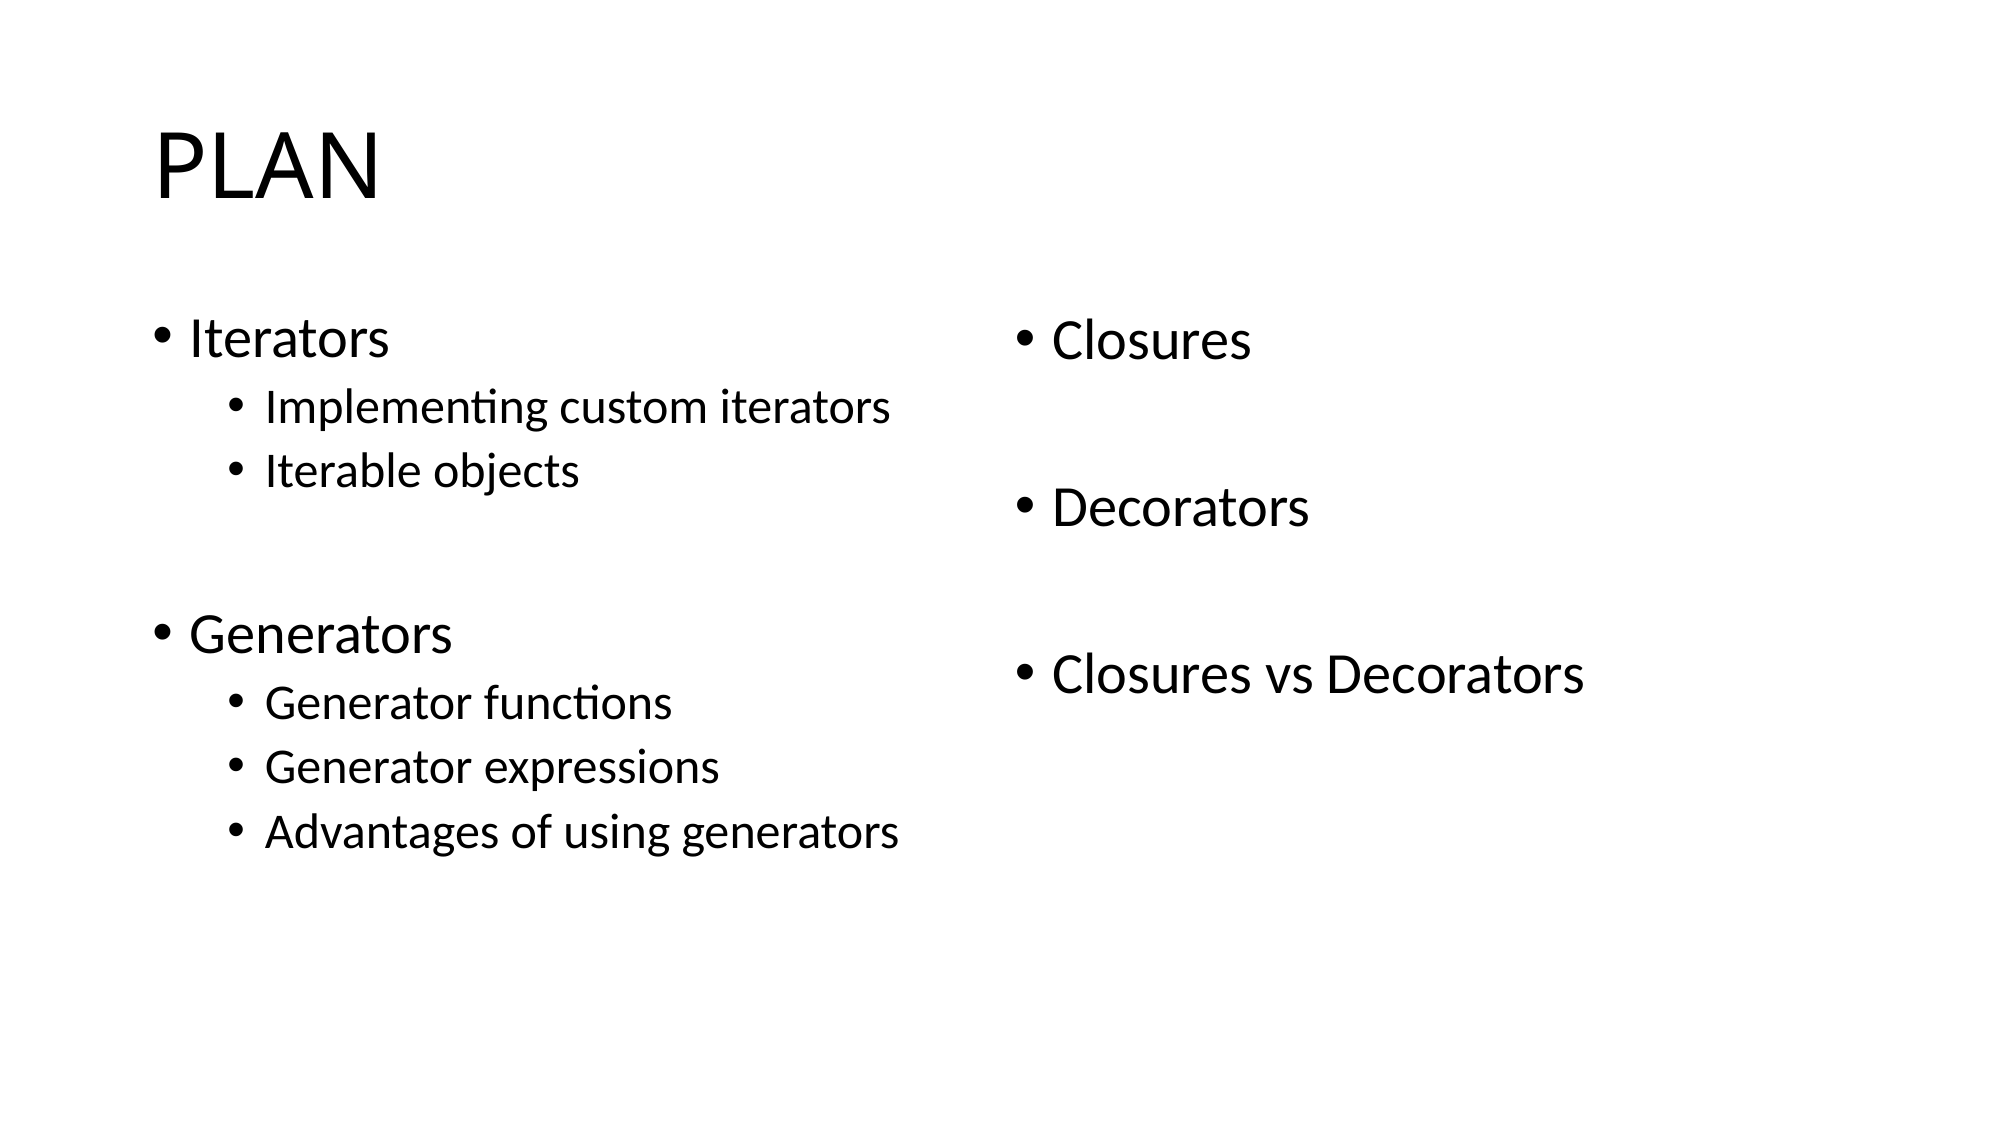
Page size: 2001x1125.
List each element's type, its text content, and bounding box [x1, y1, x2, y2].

title PLAN [137, 59, 1863, 278]
list Iterators Implementing custom iterators Iterable objects Generators Generator functions Generator expressions Advantages of using generators [137, 299, 1000, 1014]
text_box Closures Decorators Closures vs Decorators [999, 301, 1863, 1016]
